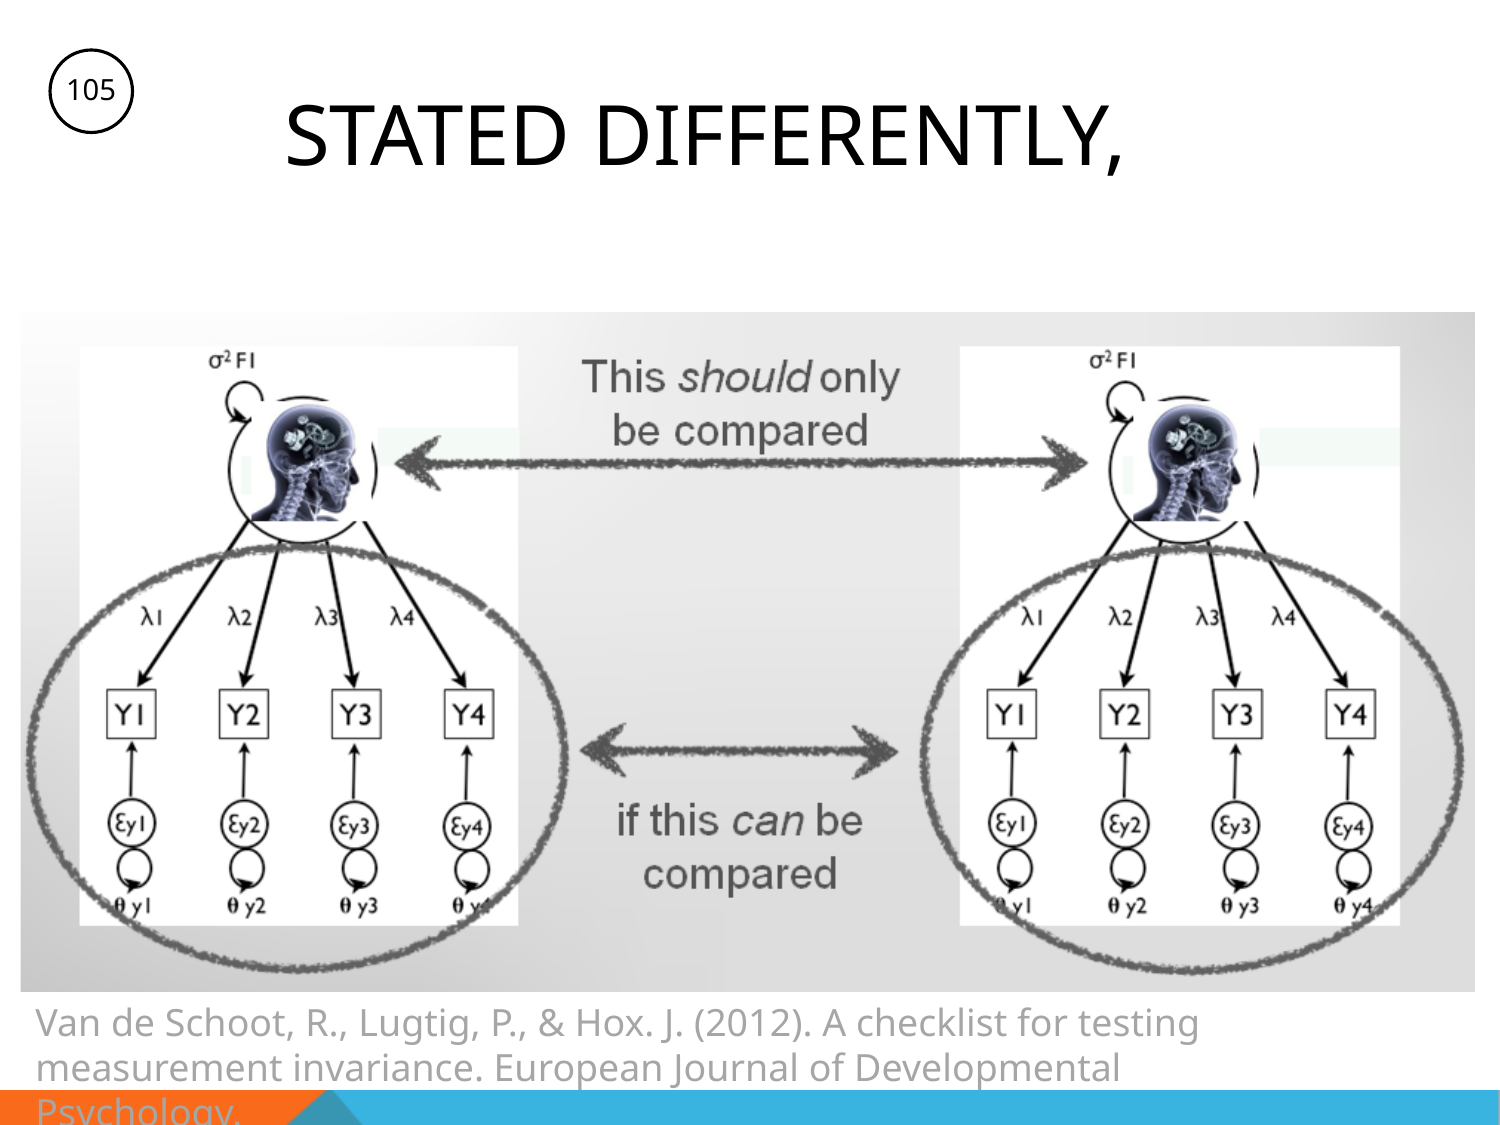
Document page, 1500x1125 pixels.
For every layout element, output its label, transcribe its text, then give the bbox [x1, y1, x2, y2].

text_box Van de Schoot, R., Lugtig, P., & Hox. J. (2012). A checklist for testing measurement invariance. European Journal of Developmental Psychology. [20, 999, 1334, 1089]
picture [20, 312, 1476, 992]
text_box STATED DIFFERENTLY, [99, 74, 1334, 310]
picture [0, 1090, 1500, 1125]
